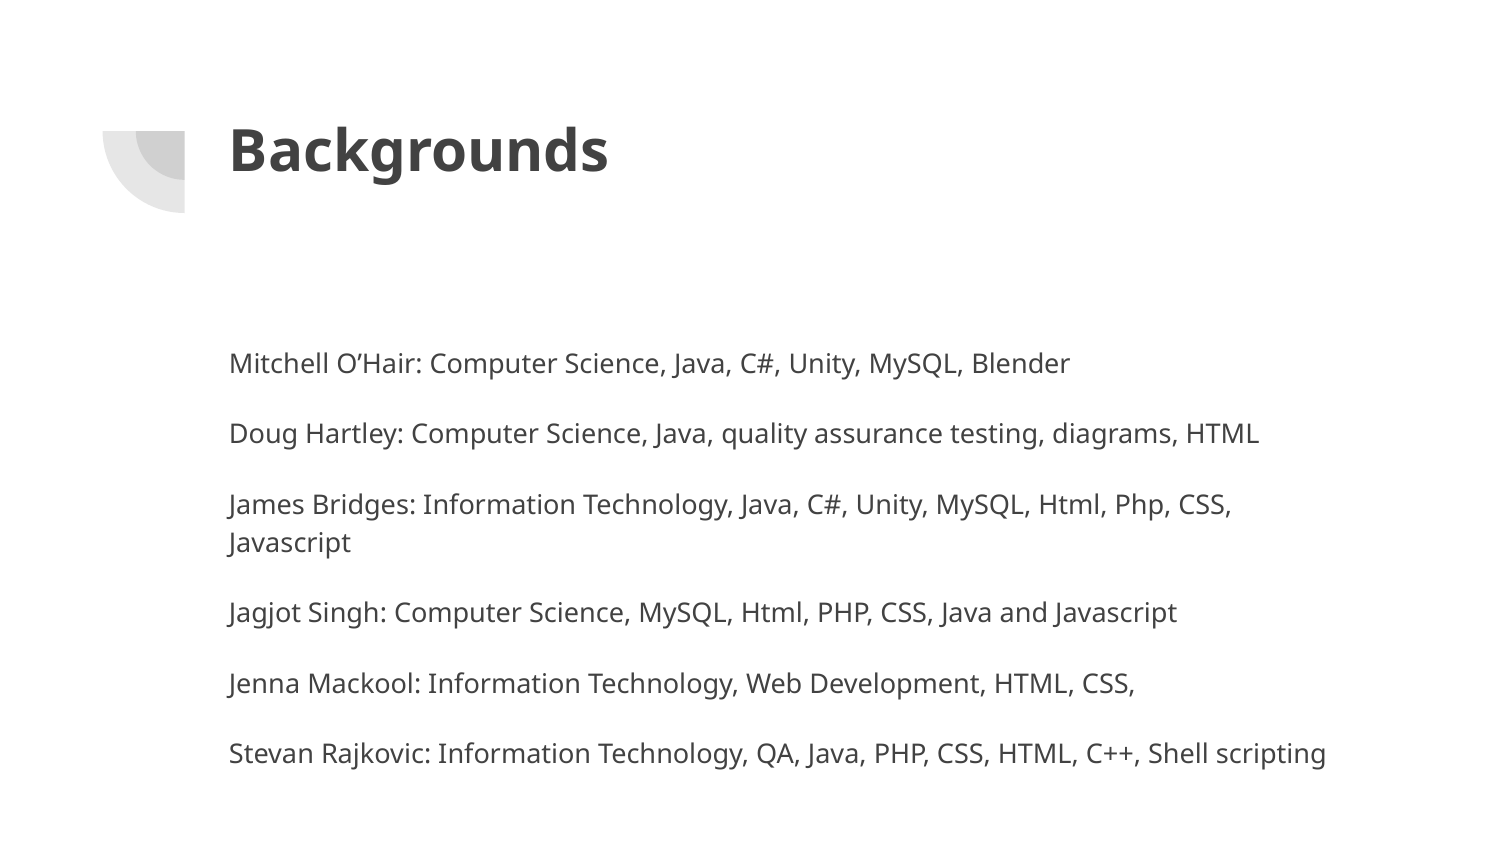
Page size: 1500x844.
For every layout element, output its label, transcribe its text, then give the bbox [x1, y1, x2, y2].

title Backgrounds [213, 98, 1368, 263]
list Mitchell O’Hair: Computer Science, Java, C#, Unity, MySQL, Blender Doug Hartley: Computer Science, Java, quality assurance testing, diagrams, HTML James Bridges: Information Technology, Java, C#, Unity, MySQL, Html, Php, CSS, Javascript Jagjot Singh: Computer Science, MySQL, Html, PHP, CSS, Java and Javascript Jenna Mackool: Information Technology, Web Development, HTML, CSS, Stevan Rajkovic: Information Technology, QA, Java, PHP, CSS, HTML, C++, Shell scripting [213, 326, 1368, 744]
